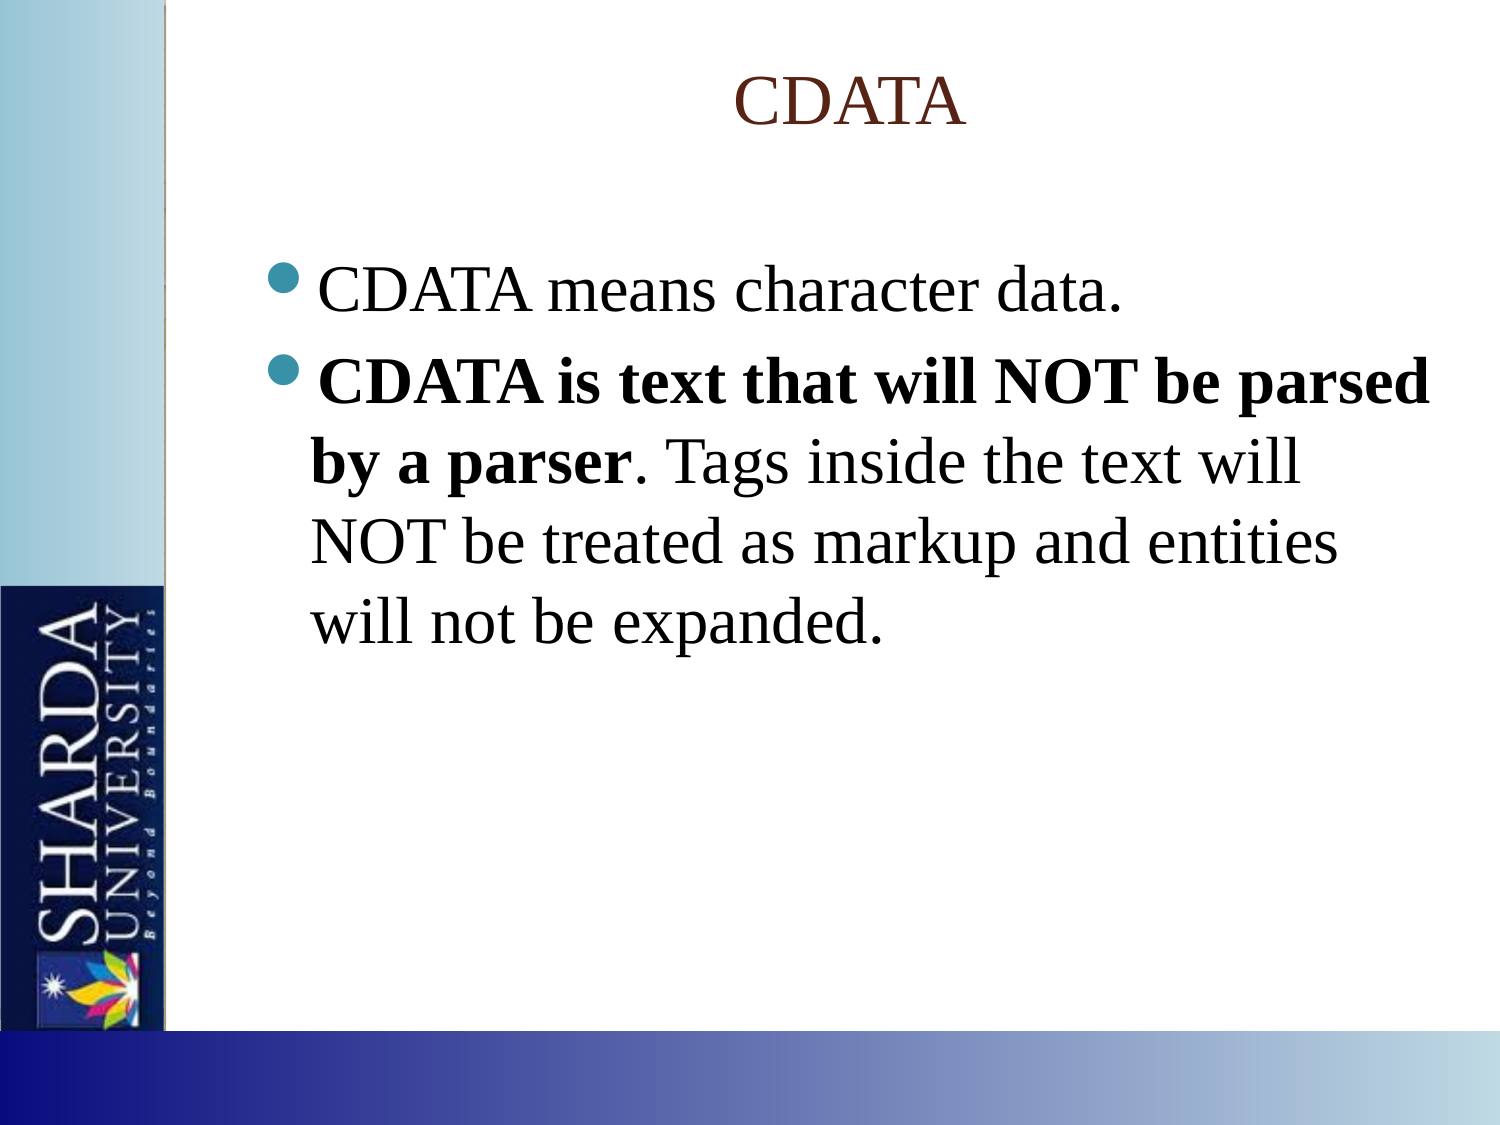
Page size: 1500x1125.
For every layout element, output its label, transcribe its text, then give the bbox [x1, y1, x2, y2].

title CDATA [235, 45, 1466, 233]
list CDATA means character data. CDATA is text that will NOT be parsed by a parser. Tags inside the text will NOT be treated as markup and entities will not be expanded. [235, 237, 1466, 997]
picture [1, 586, 163, 1031]
